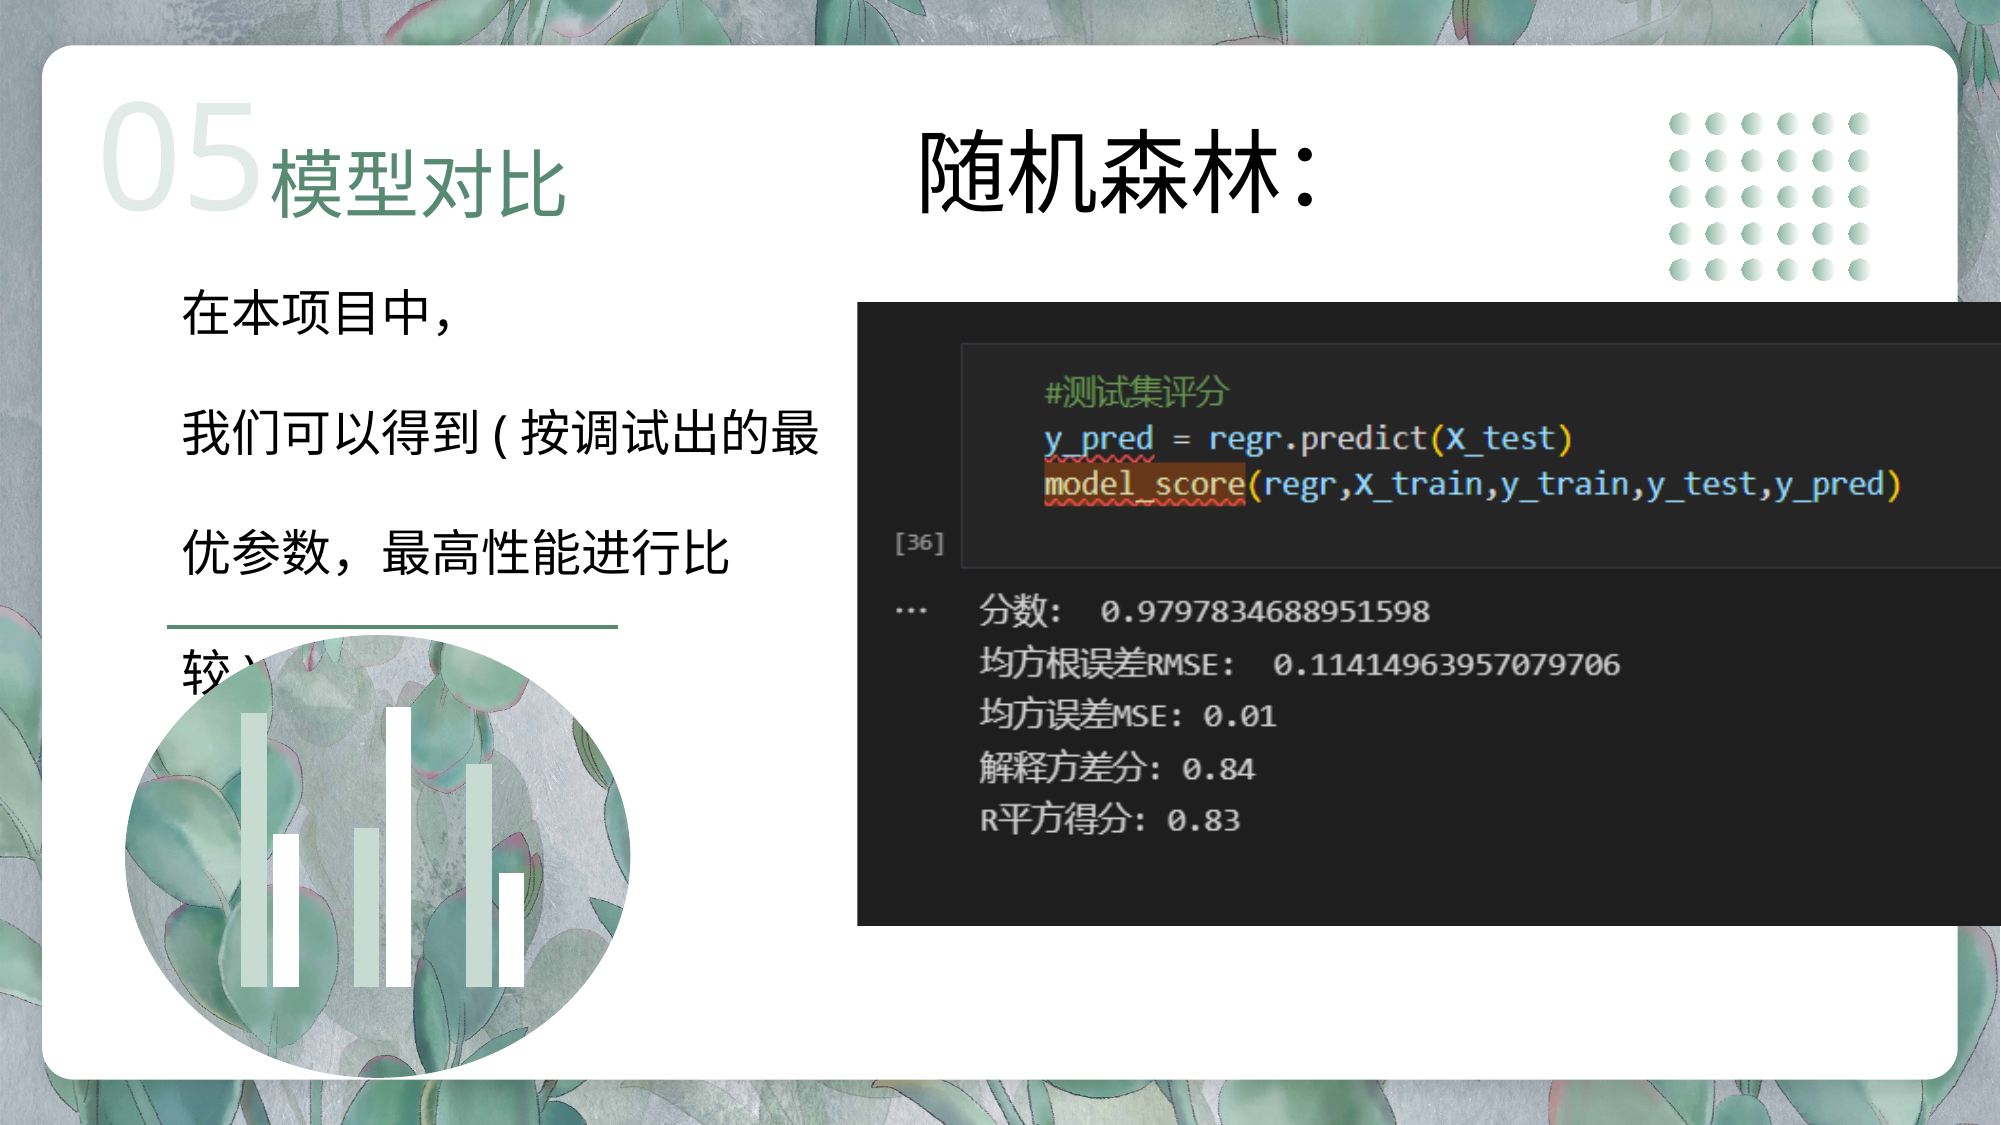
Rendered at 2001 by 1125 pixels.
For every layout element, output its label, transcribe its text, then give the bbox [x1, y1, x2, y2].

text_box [77, 53, 585, 251]
text_box 随机森林： [879, 107, 2000, 302]
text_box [1669, 112, 1871, 281]
picture [0, 0, 2001, 1125]
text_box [124, 634, 631, 1078]
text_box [149, 213, 869, 653]
